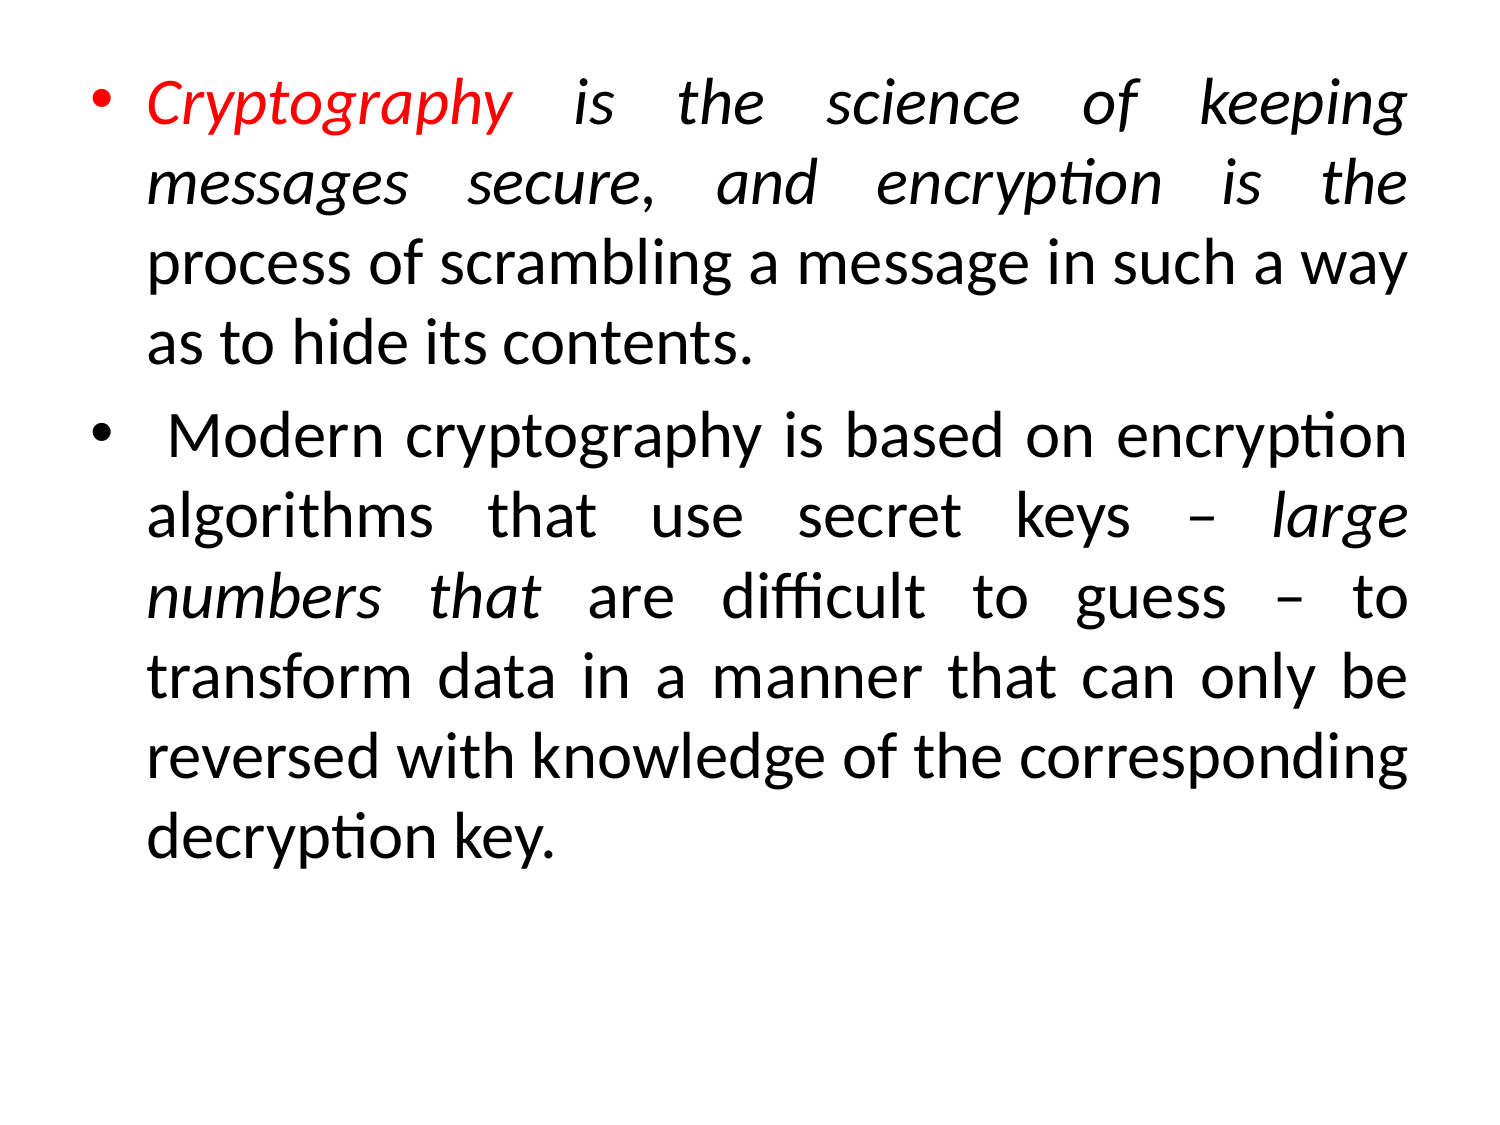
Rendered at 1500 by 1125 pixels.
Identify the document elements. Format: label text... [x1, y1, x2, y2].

list Cryptography is the science of keeping messages secure, and encryption is the process of scrambling a message in such a way as to hide its contents. Modern cryptography is based on encryption algorithms that use secret keys – large numbers that are difficult to guess – to transform data in a manner that can only be reversed with knowledge of the corresponding decryption key. [75, 50, 1425, 1005]
